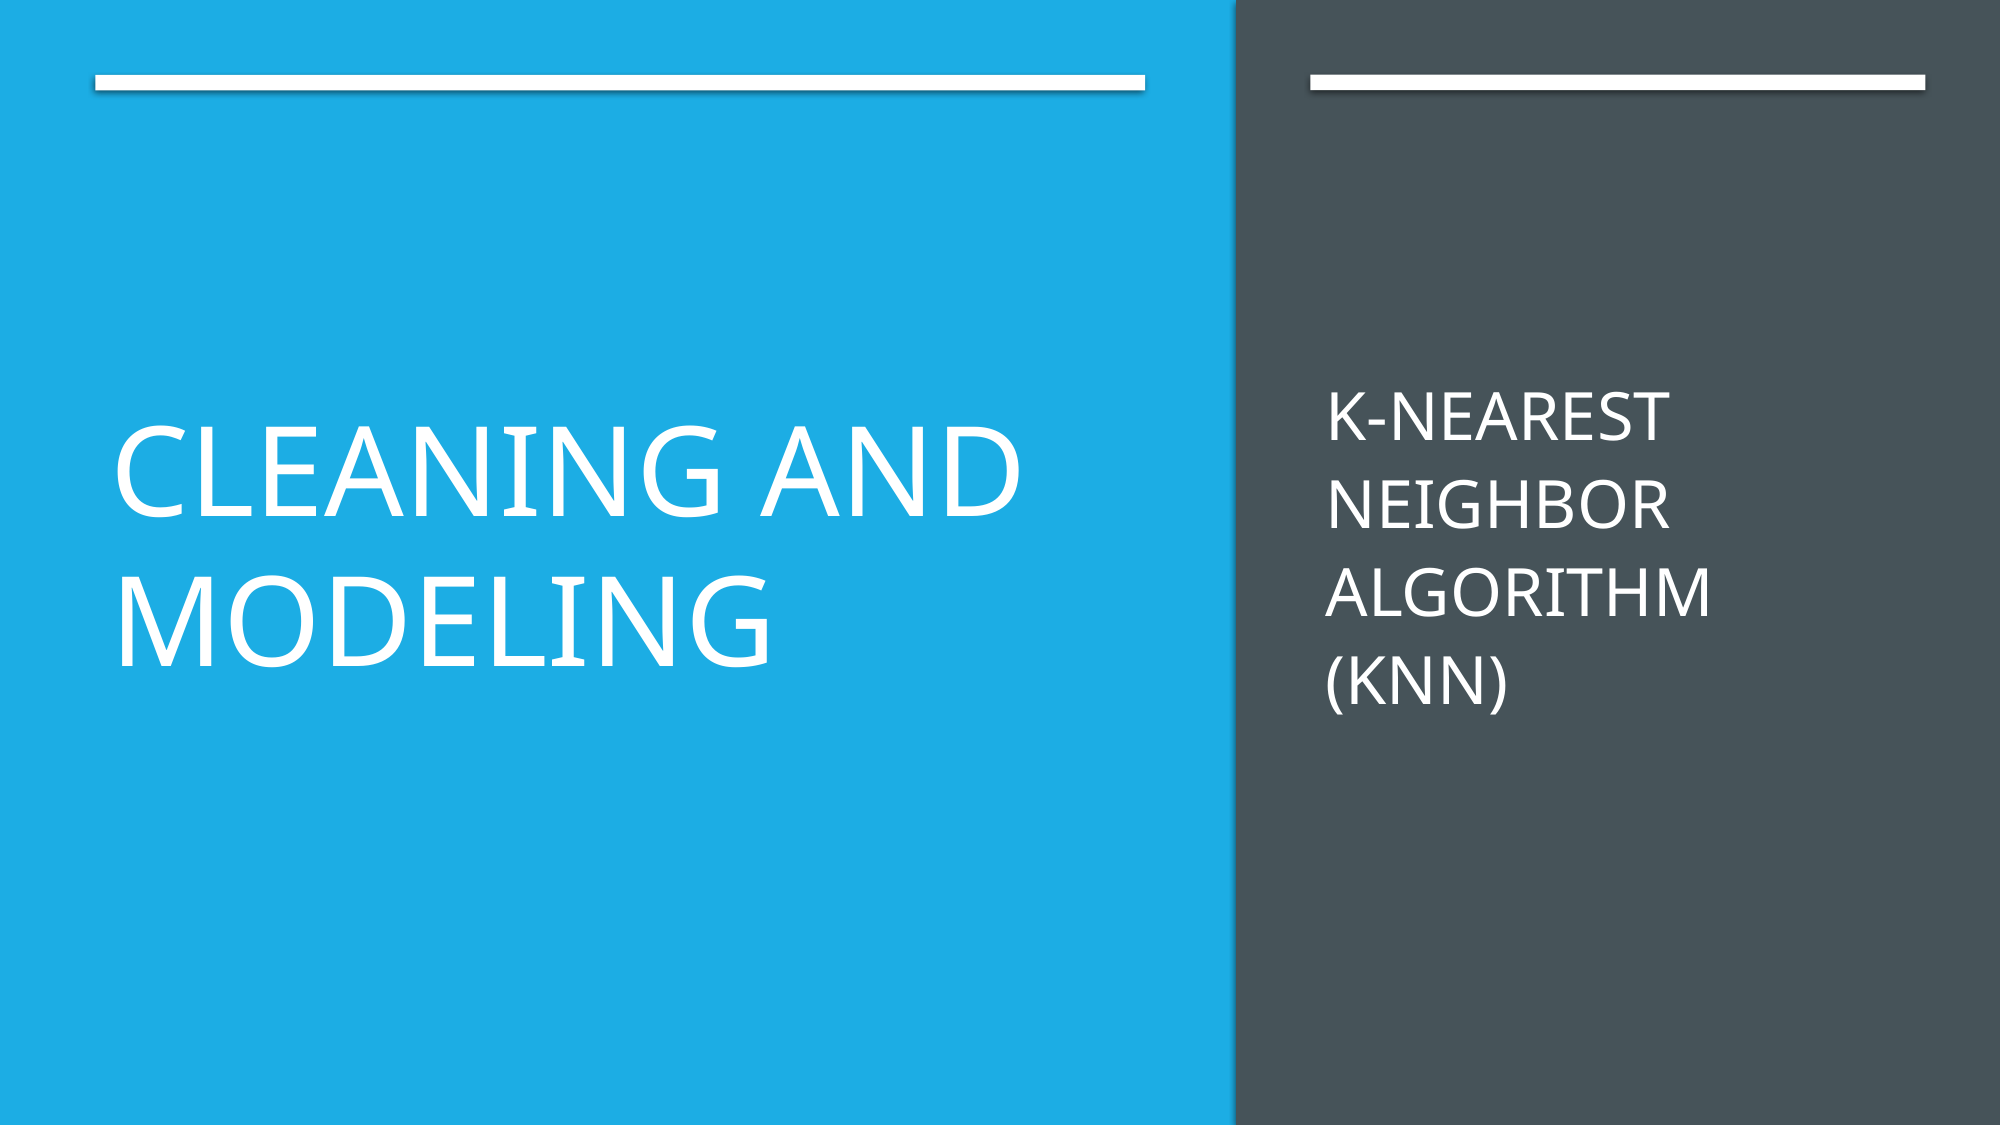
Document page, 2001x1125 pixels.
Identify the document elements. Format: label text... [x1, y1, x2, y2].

text_box [1309, 74, 1926, 91]
text_box [94, 74, 1146, 92]
text_box [0, 0, 1232, 1125]
title Cleaning and modeling [95, 165, 1146, 918]
text_box [1235, 0, 2000, 1125]
list K-Nearest neighbor algorithm (knn) [1310, 164, 1926, 918]
